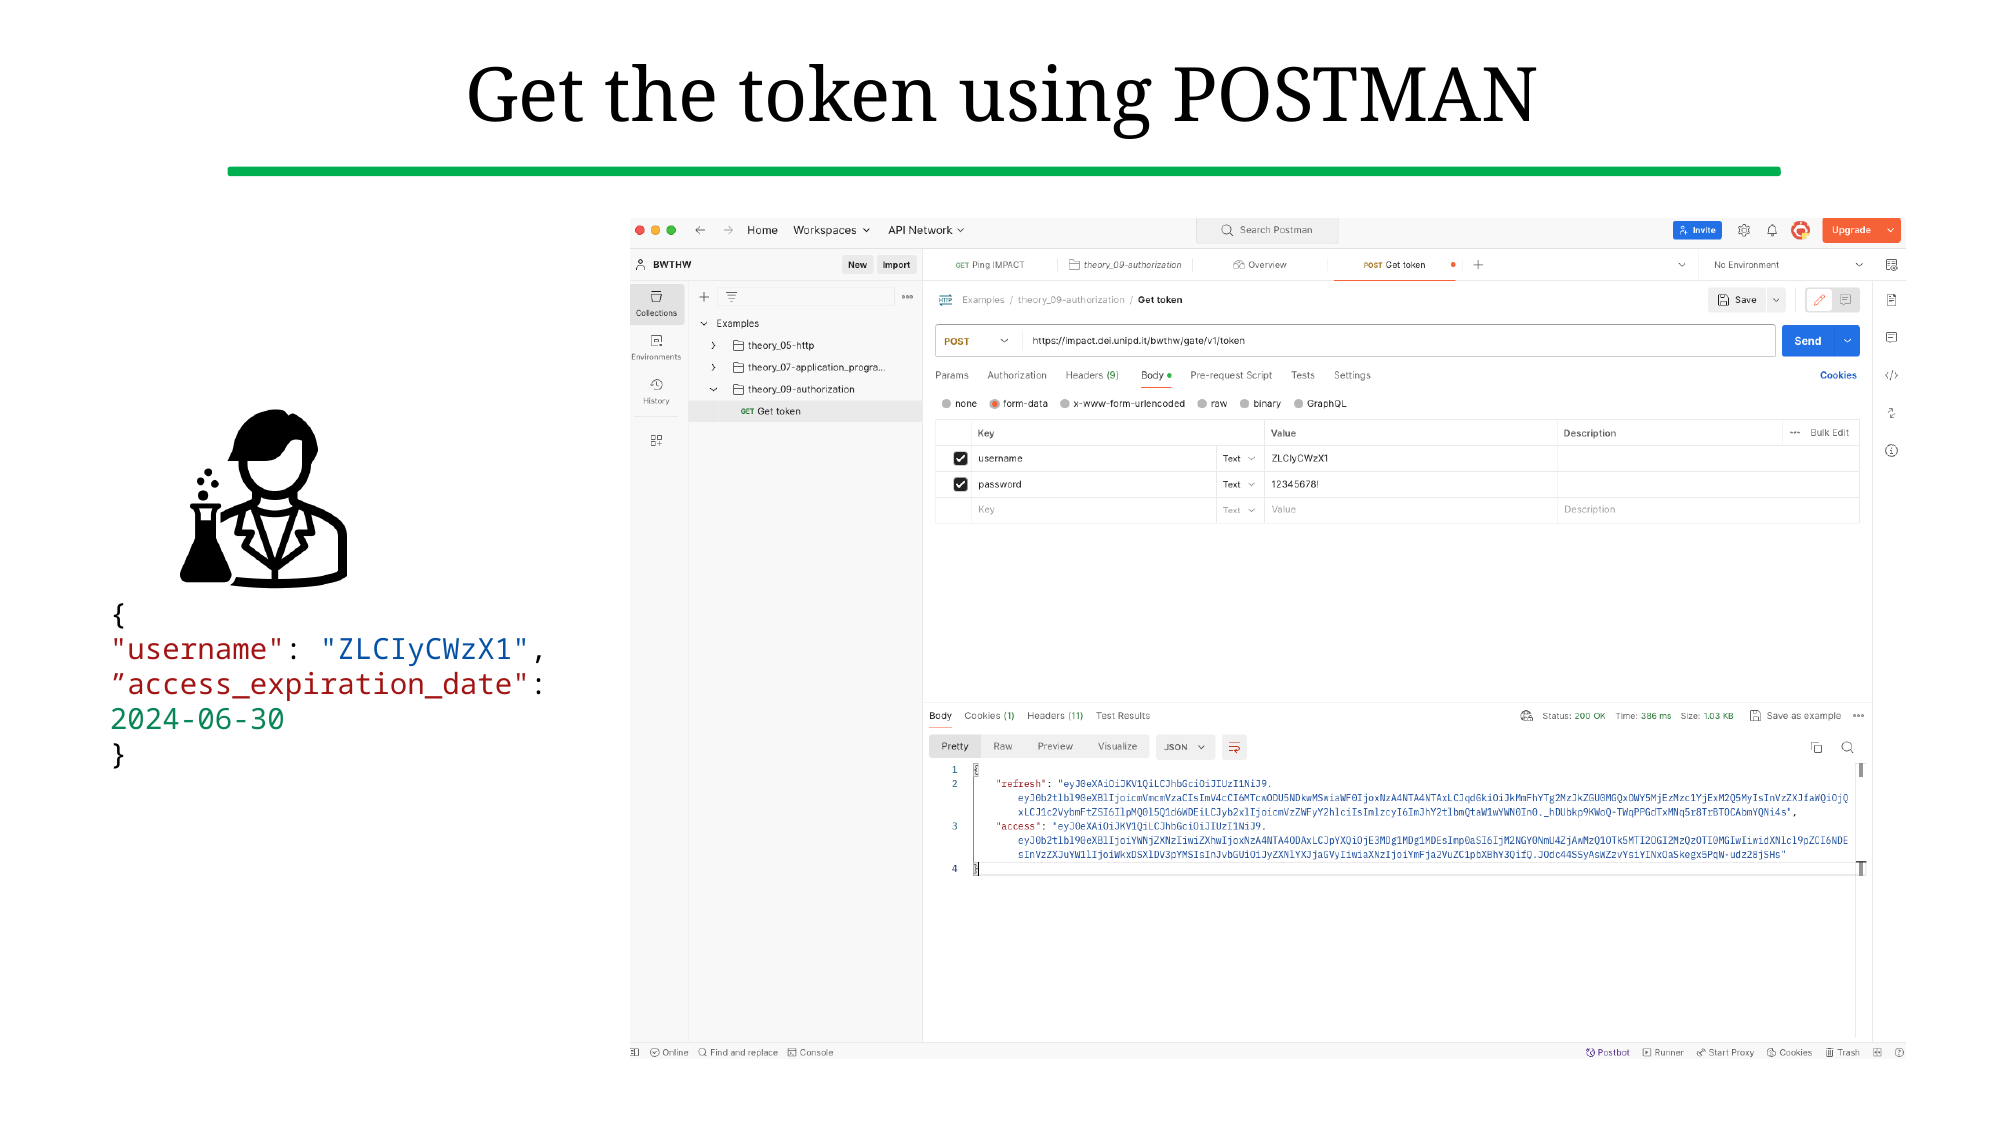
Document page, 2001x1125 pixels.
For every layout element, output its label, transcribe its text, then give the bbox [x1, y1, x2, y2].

picture [629, 218, 1906, 1059]
text_box { "username": "ZLCIyCWzX1", ”access_expiration_date": 2024-06-30 } [94, 587, 596, 778]
picture [166, 389, 383, 606]
title Get the token using POSTMAN [70, 26, 1936, 168]
